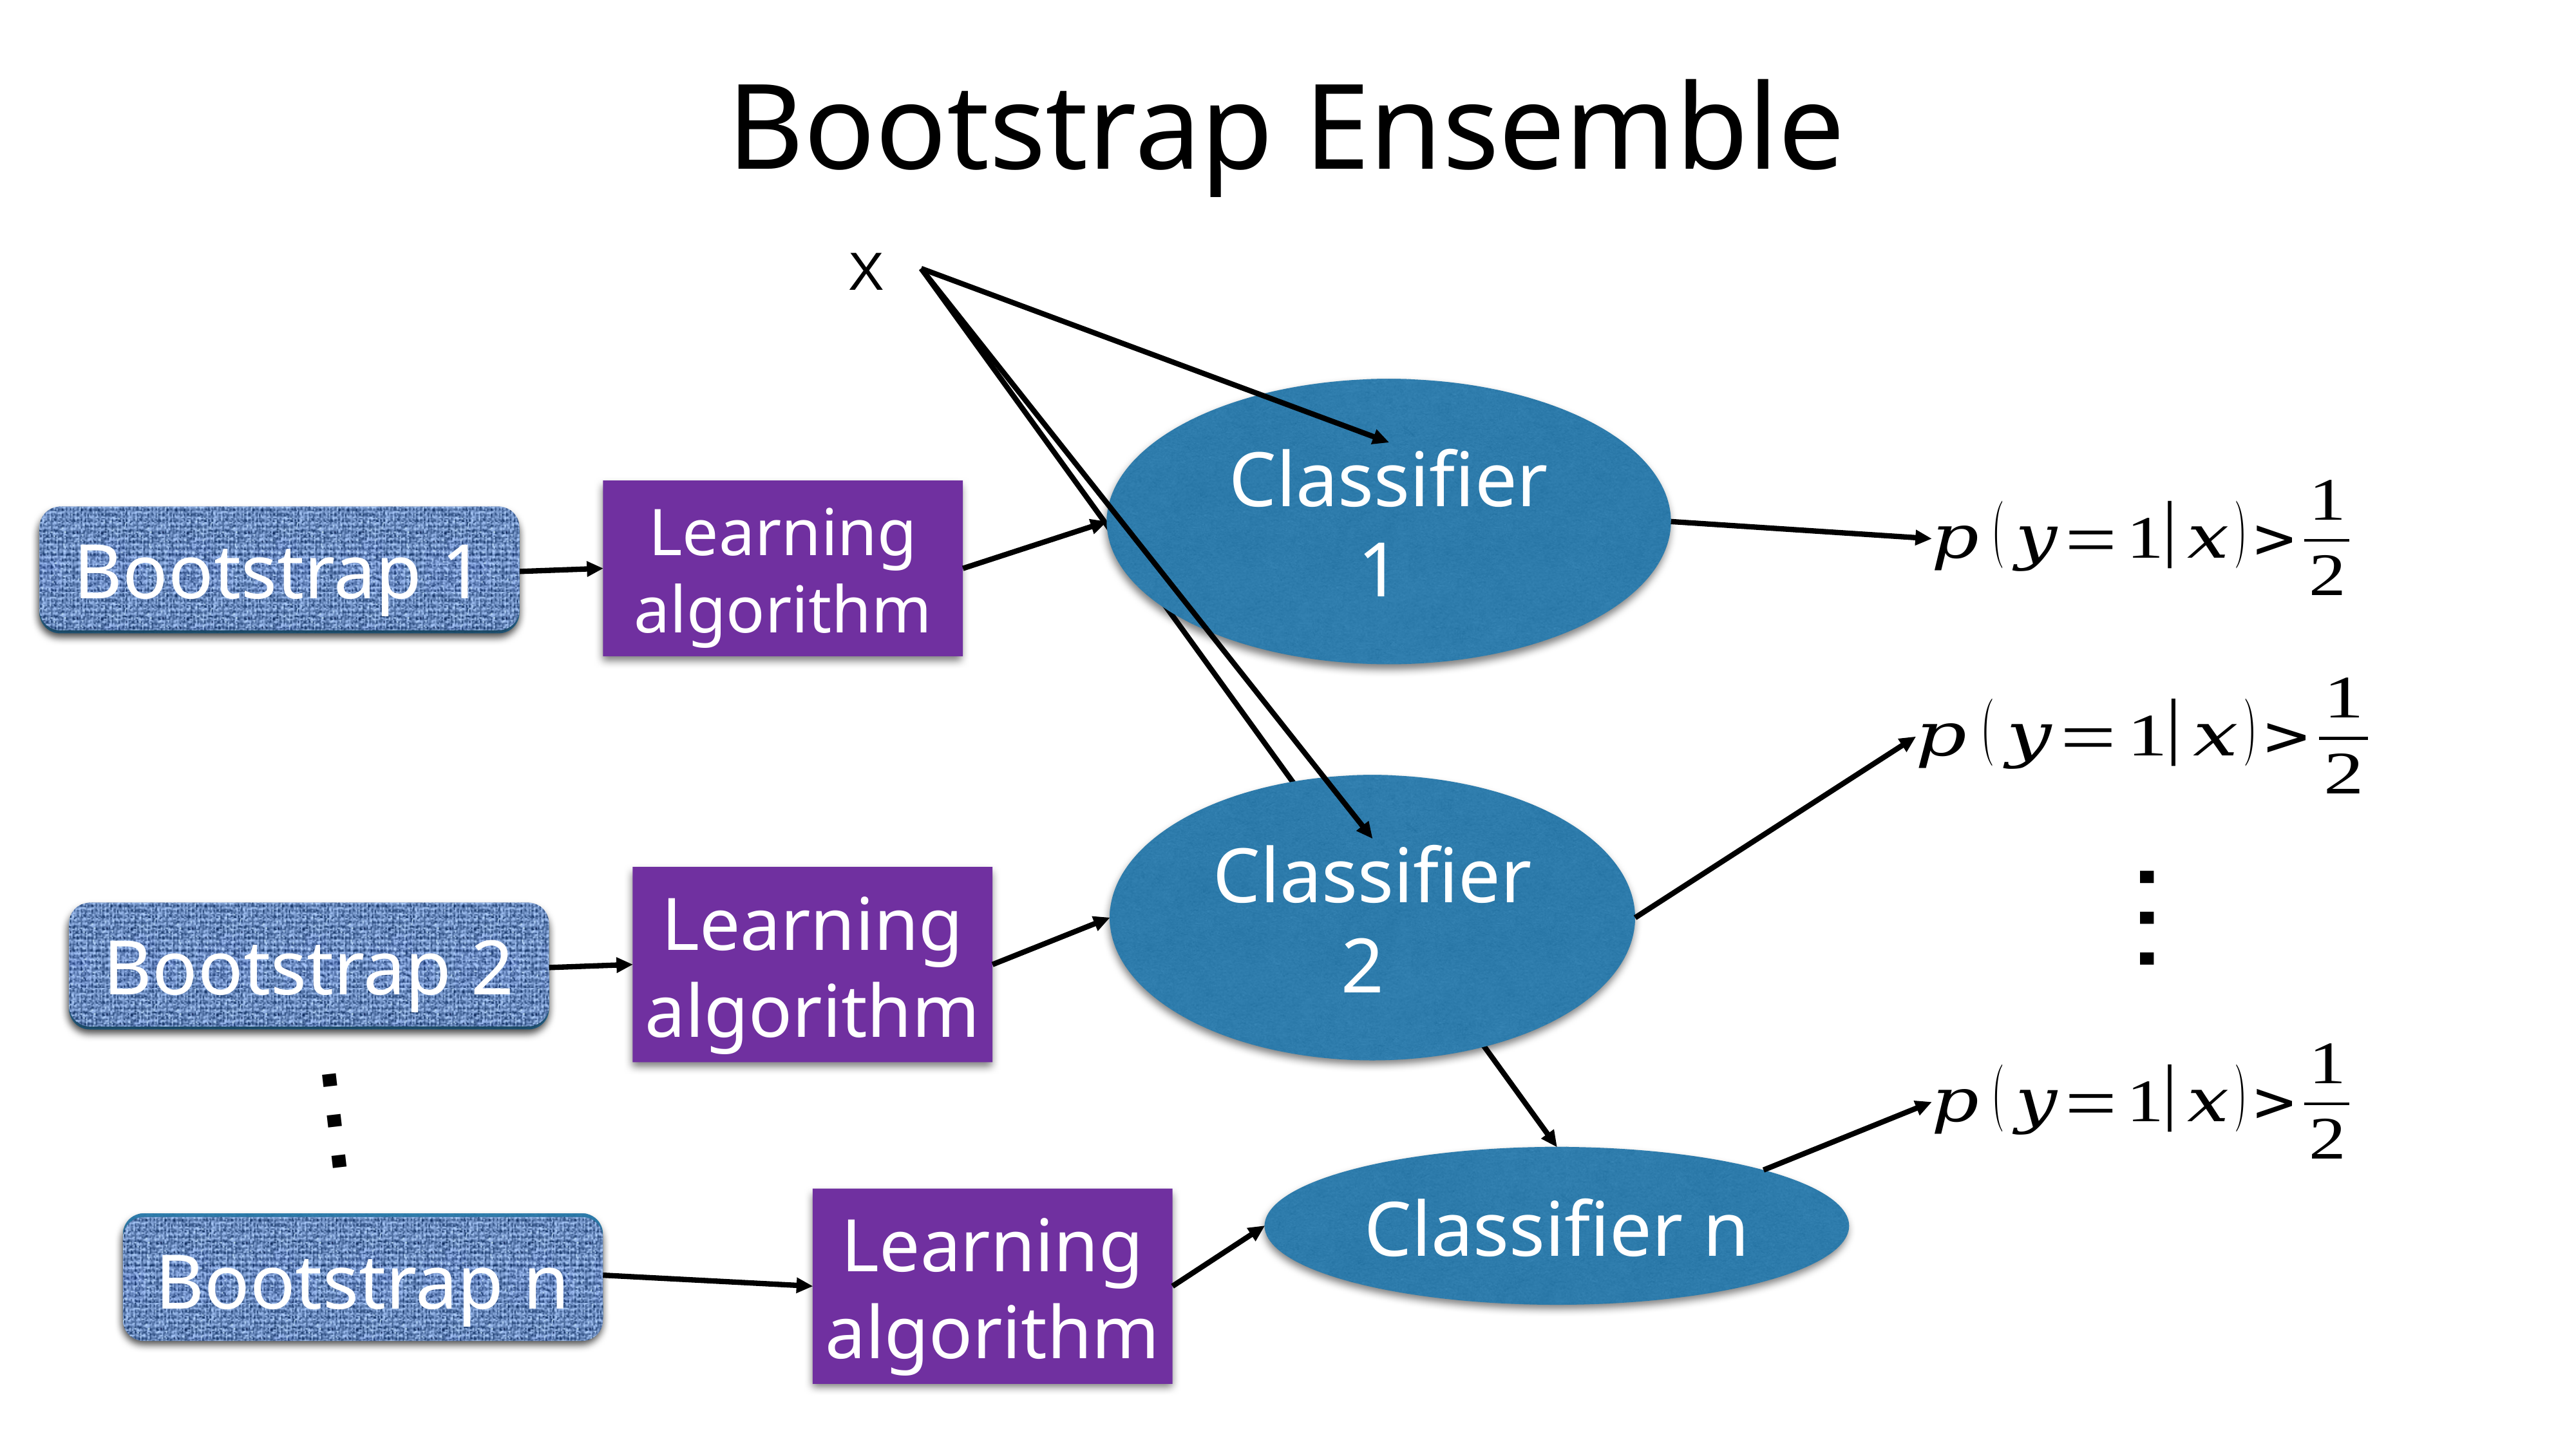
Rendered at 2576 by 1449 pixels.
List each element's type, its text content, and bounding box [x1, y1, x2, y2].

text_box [68, 268, 2373, 1064]
text_box Bootstrap n [122, 1217, 603, 1341]
title Bootstrap Ensemble [509, 36, 2065, 208]
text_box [1172, 1226, 1265, 1287]
text_box Learning algorithm [812, 1188, 1173, 1384]
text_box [602, 1274, 813, 1287]
text_box … [286, 1075, 477, 1213]
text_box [39, 225, 2354, 658]
text_box Classifier n [1265, 1181, 1850, 1305]
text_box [921, 1075, 2354, 1174]
text_box Training set [127, 1213, 600, 1223]
